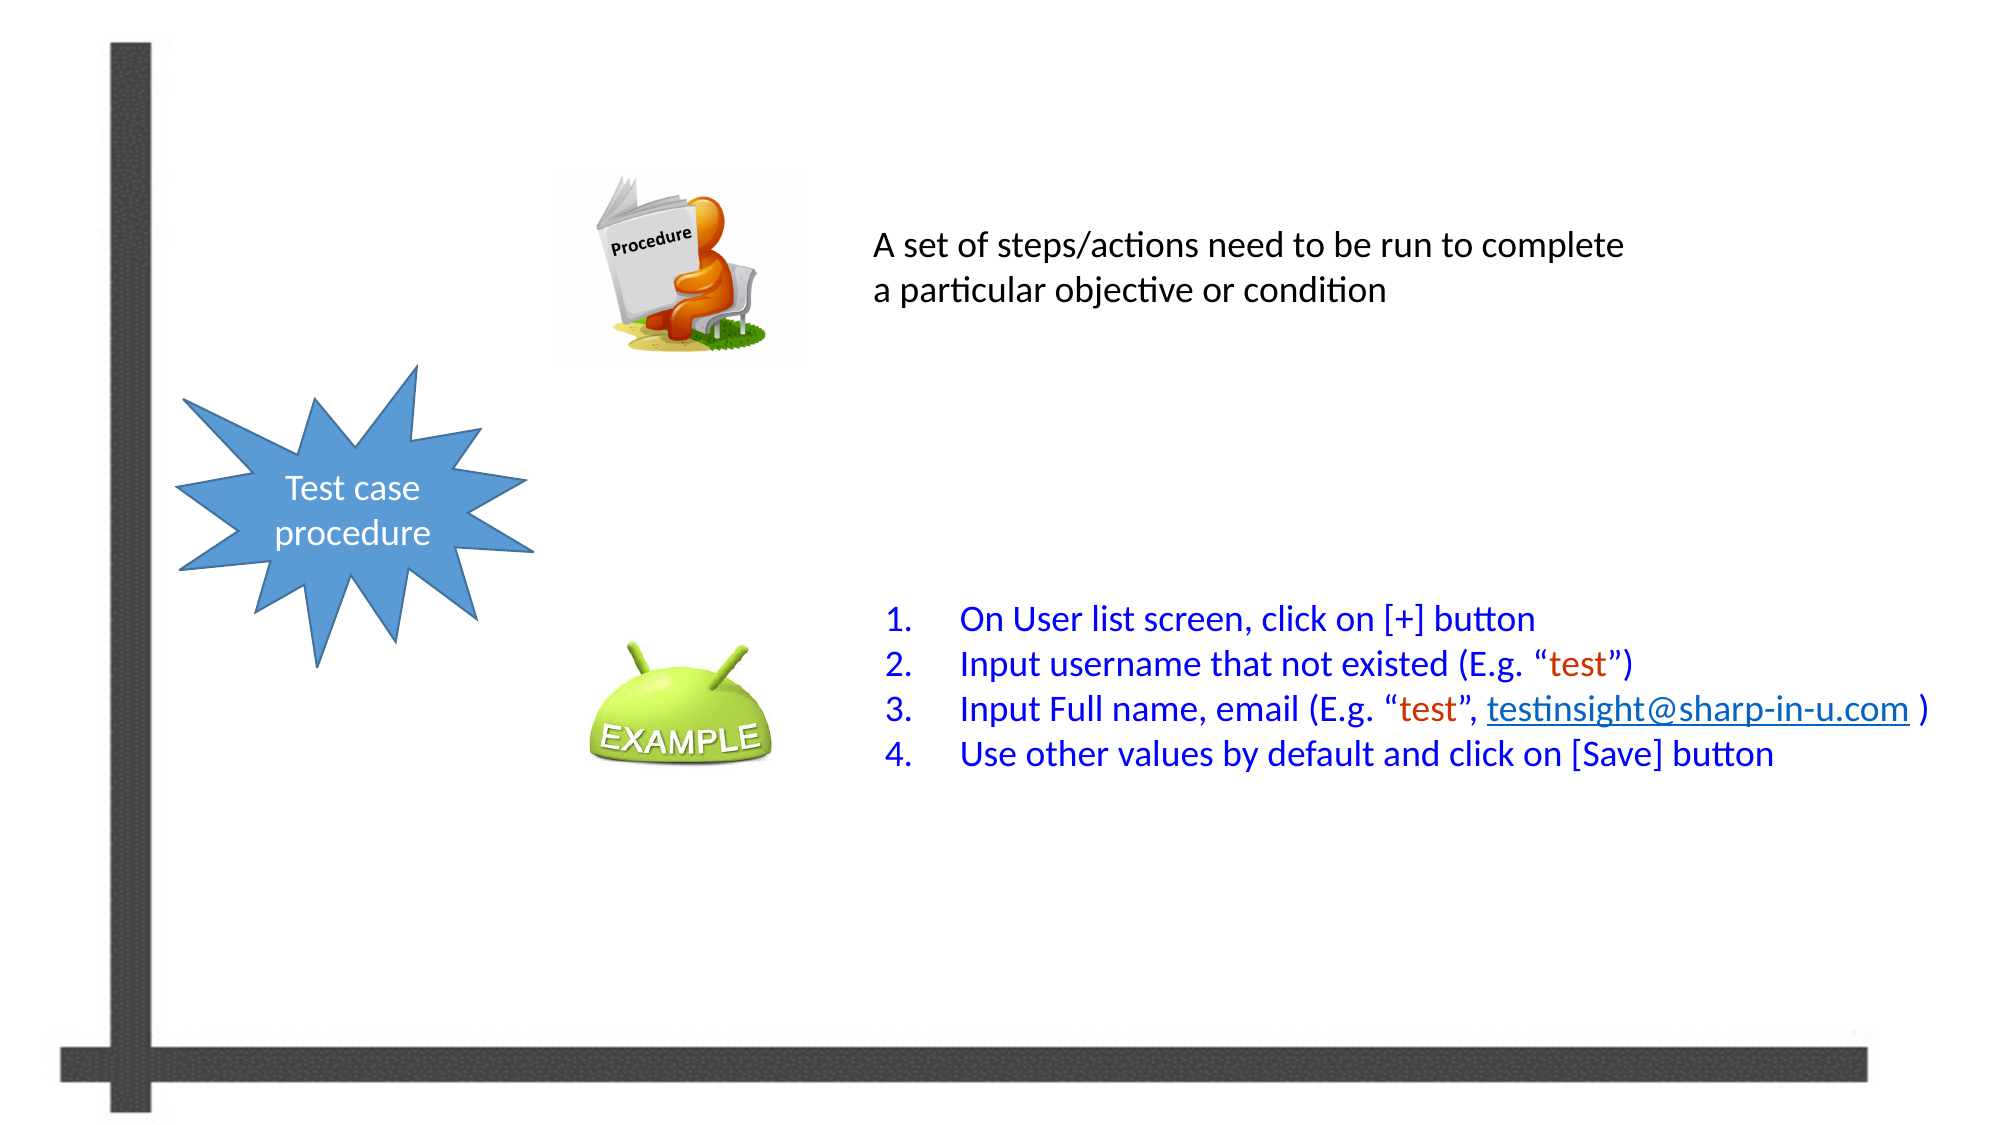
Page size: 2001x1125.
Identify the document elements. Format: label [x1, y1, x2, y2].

list [580, 608, 780, 808]
picture [0, 1, 2000, 1125]
